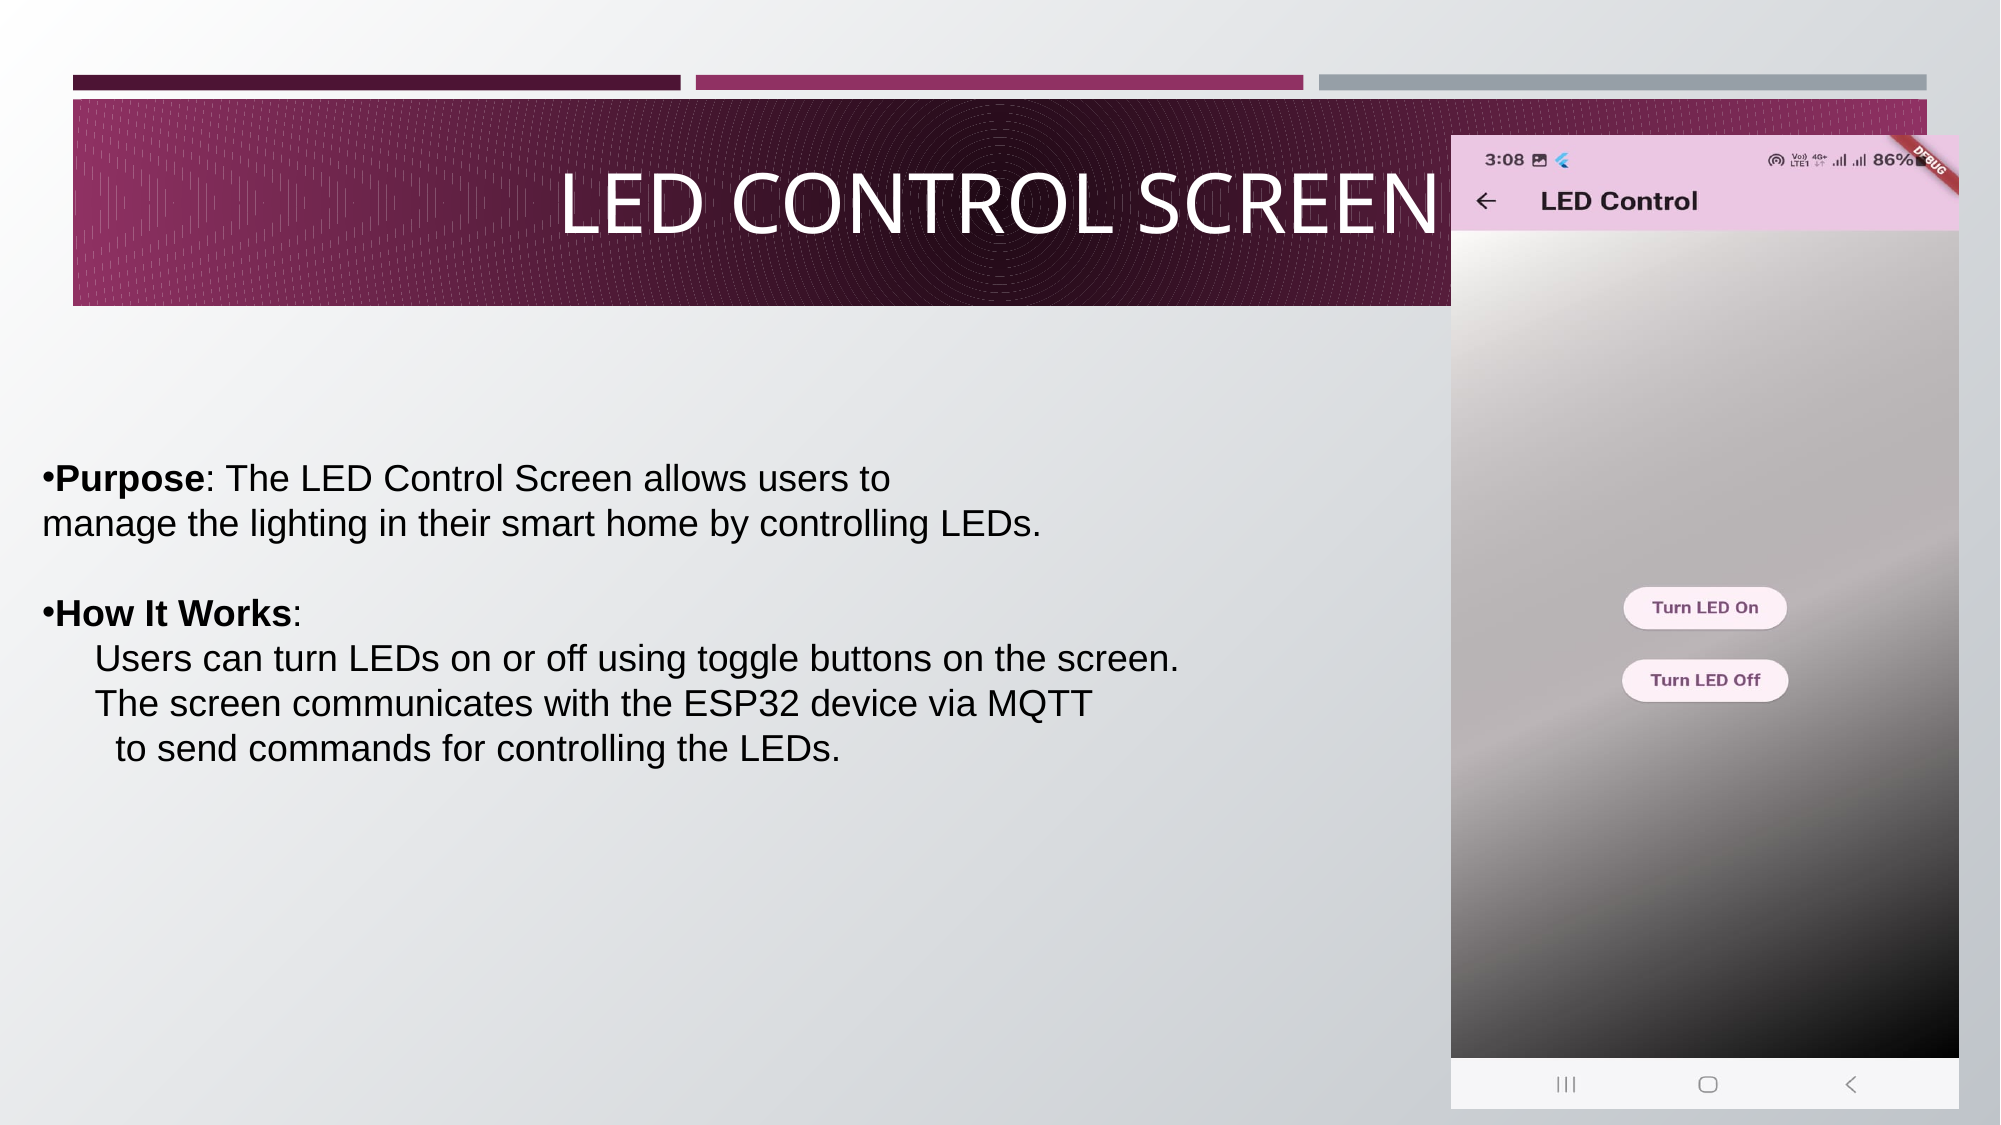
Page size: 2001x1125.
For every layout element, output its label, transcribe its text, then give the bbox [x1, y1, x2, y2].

picture [1451, 134, 1959, 1109]
title LED CONTROL SCREEN [95, 119, 1905, 282]
list Purpose: The LED Control Screen allows users to manage the lighting in their smart home by controlling LEDs. How It Works: Users can turn LEDs on or off using toggle buttons on the screen. The screen communicates with the ESP32 device via MQTT to send commands for controlling the LEDs. [26, 308, 1208, 961]
